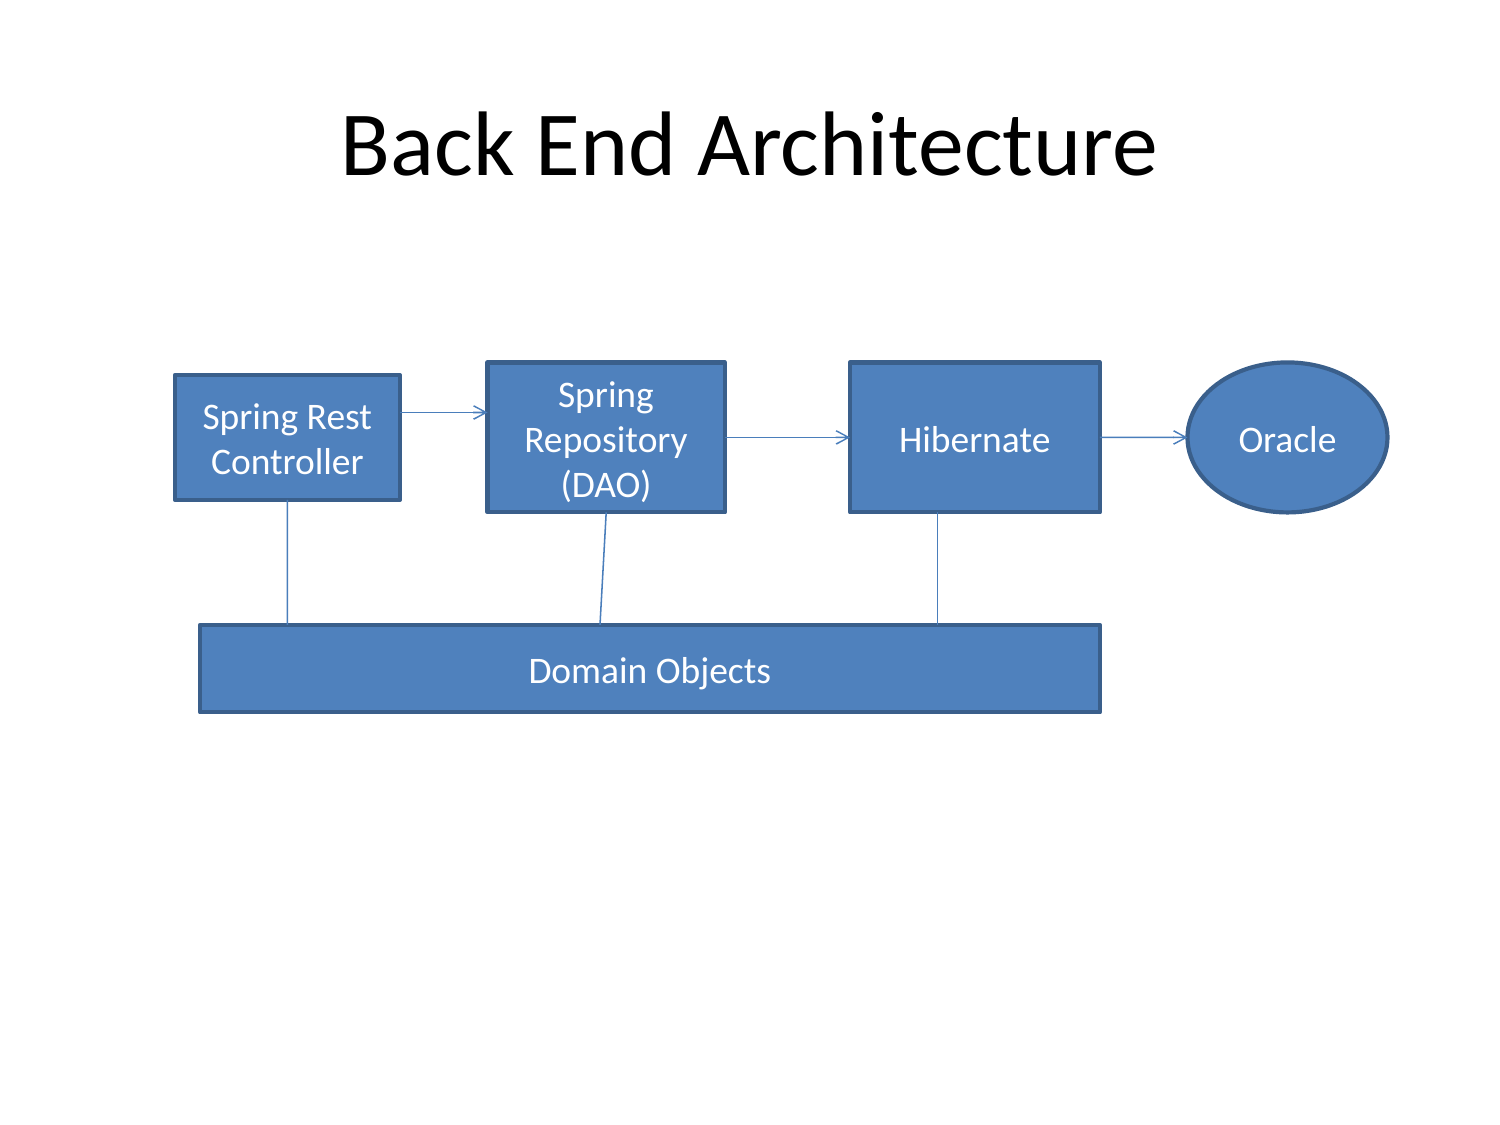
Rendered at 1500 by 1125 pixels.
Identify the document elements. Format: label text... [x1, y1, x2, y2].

text_box Spring Repository (DAO) [485, 360, 727, 514]
text_box Domain Objects [198, 623, 1102, 714]
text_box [599, 512, 607, 626]
title Back End Architecture [75, 45, 1425, 233]
text_box Hibernate [848, 360, 1102, 514]
text_box Spring Rest Controller [173, 373, 402, 502]
text_box Oracle [1185, 360, 1390, 515]
